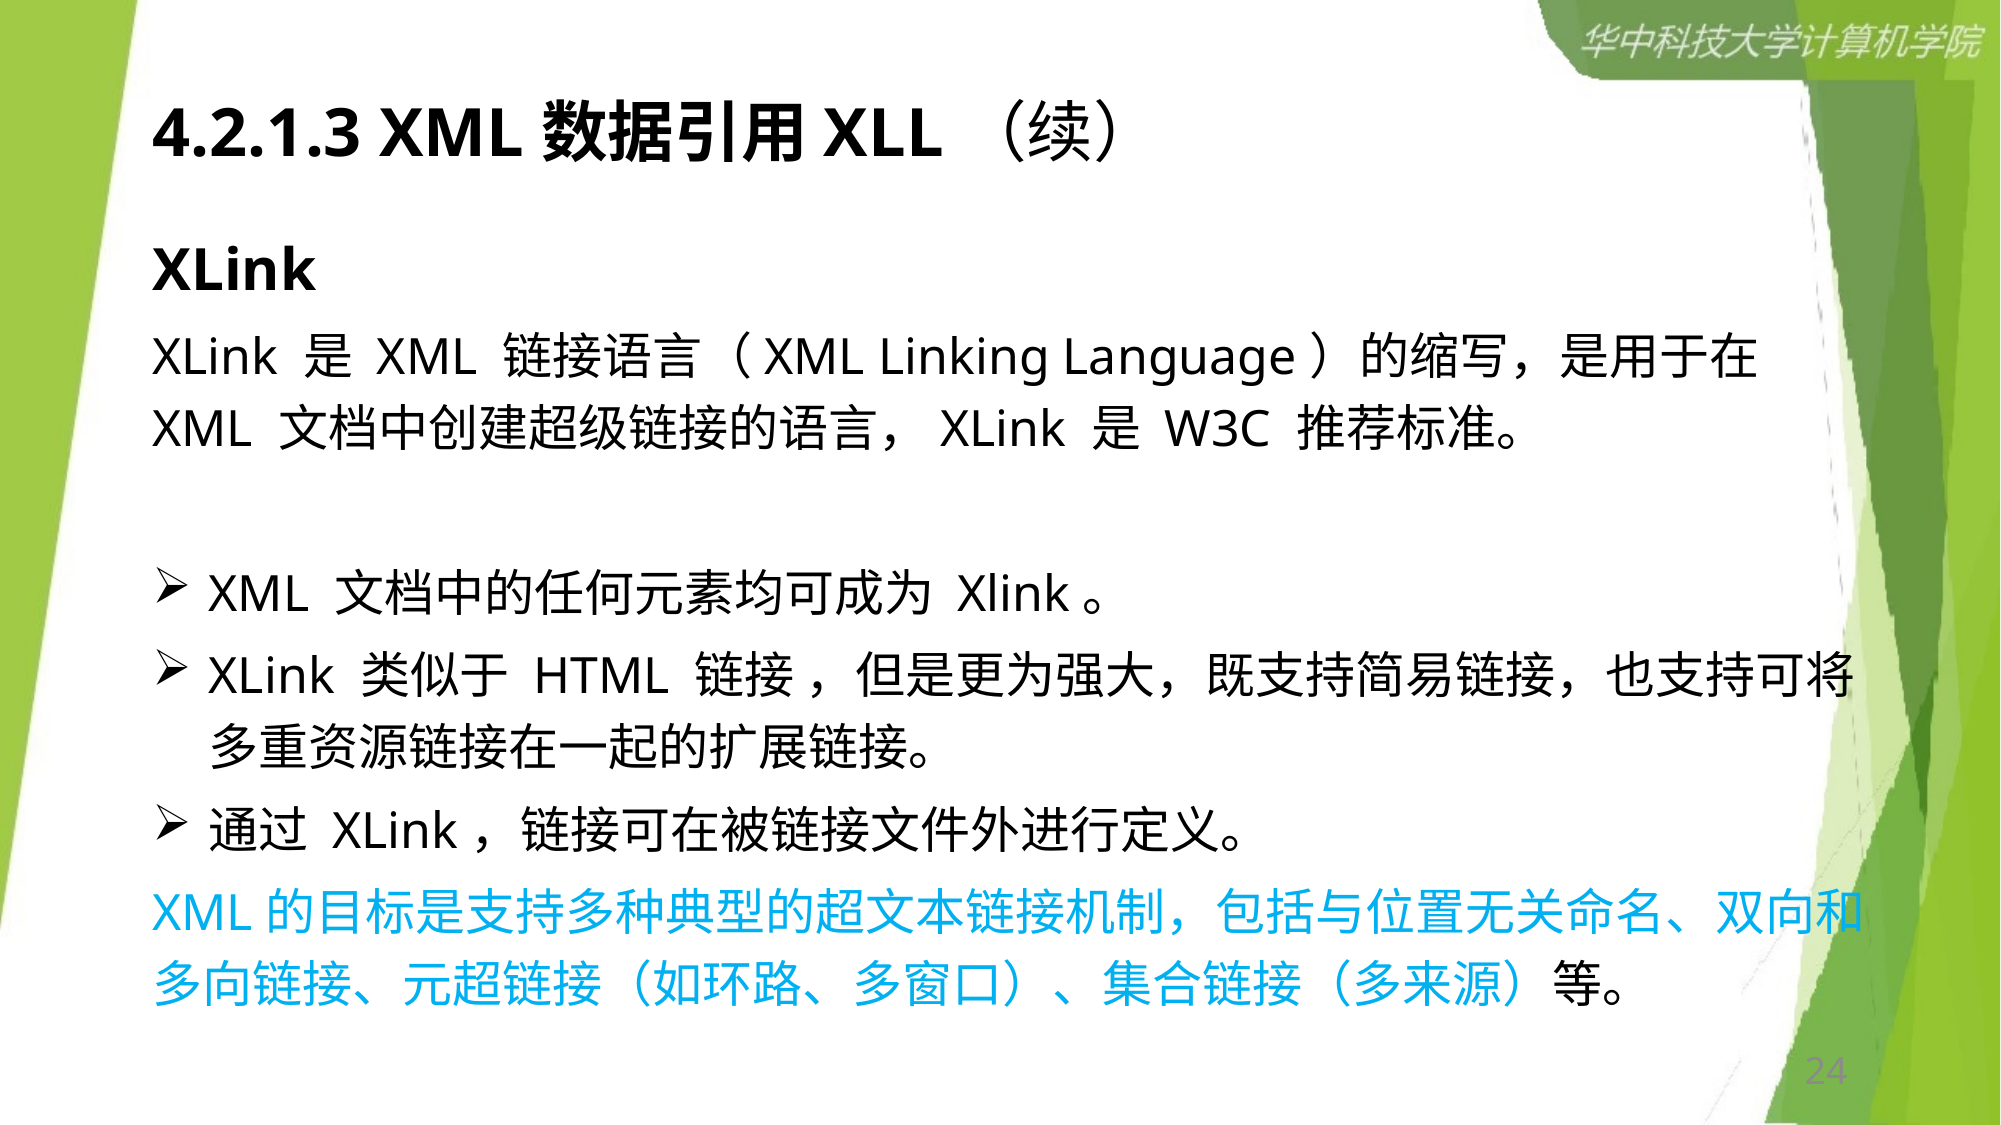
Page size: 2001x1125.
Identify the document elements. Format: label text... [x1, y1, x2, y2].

slide_number 24 [1412, 1042, 1863, 1103]
list XLink XLink 是 XML 链接语言（XML Linking Language）的缩写，是用于在 XML 文档中创建超级链接的语言，XLink 是 W3C 推荐标准。 XML 文档中的任何元素均可成为 Xlink。 XLink 类似于 HTML 链接 ，但是更为强大，既支持简易链接，也支持可将多重资源链接在一起的扩展链接。 通过 XLink，链接可在被链接文件外进行定义。 XML的目标是支持多种典型的超文本链接机制，包括与位置无关命名、双向和多向链接、元超链接（如环路、多窗口）、集合链接（多来源）等。 [137, 210, 1881, 1103]
picture [0, 0, 2001, 1125]
title 4.2.1.3 XML数据引用XLL（续） [137, 59, 1863, 210]
